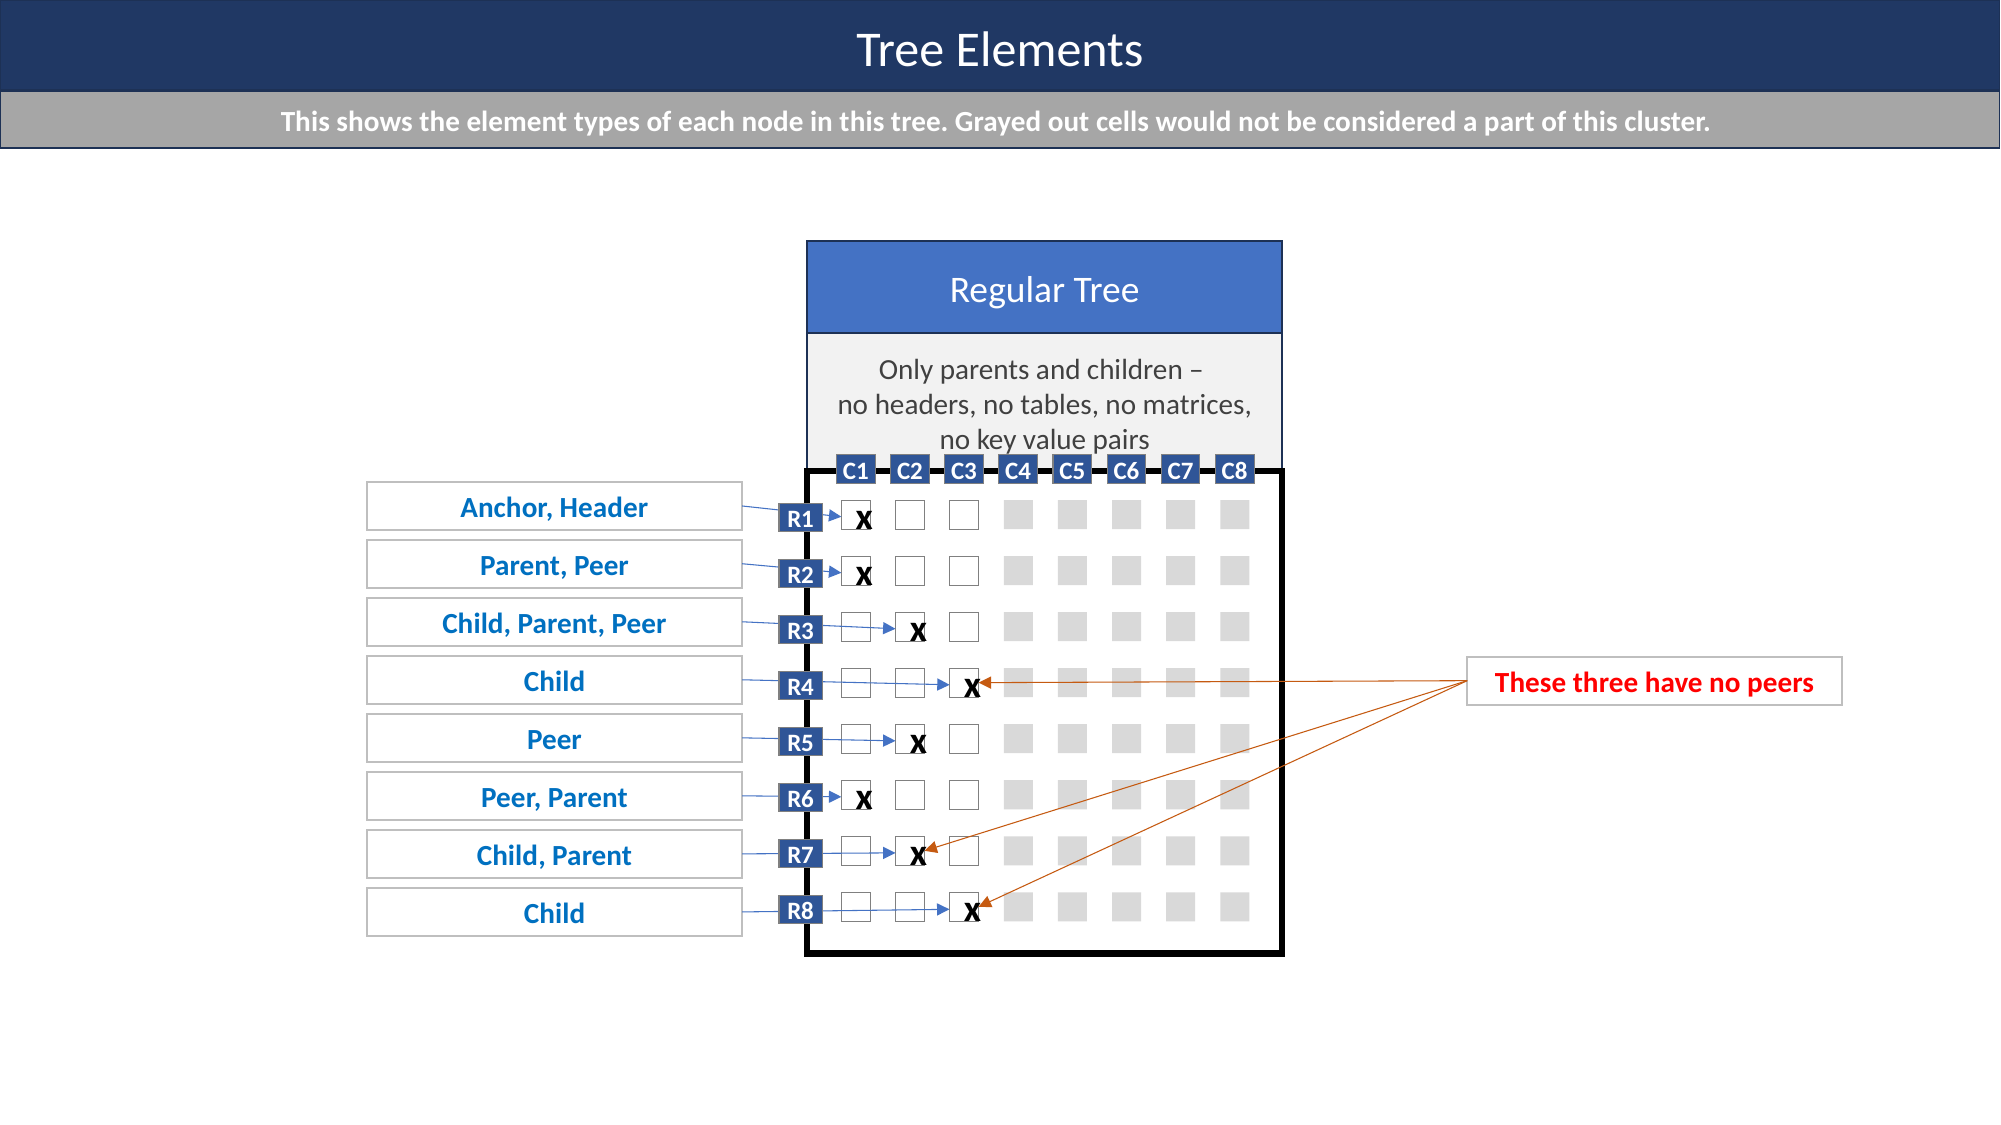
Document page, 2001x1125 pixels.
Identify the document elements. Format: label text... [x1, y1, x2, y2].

text_box R8 [778, 894, 824, 909]
text_box R5 [778, 741, 824, 756]
text_box Child, Parent [366, 829, 743, 879]
text_box R1 [778, 517, 824, 532]
text_box R3 [778, 629, 824, 644]
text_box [742, 679, 950, 685]
text_box Anchor, Header [366, 481, 743, 531]
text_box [742, 621, 896, 629]
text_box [742, 563, 842, 573]
text_box R4 [778, 670, 824, 679]
text_box [806, 685, 1283, 955]
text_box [924, 680, 978, 851]
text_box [742, 506, 842, 517]
text_box Regular Tree [806, 240, 1283, 334]
text_box R2 [778, 558, 824, 563]
text_box C5 [1052, 454, 1093, 485]
text_box R6 [778, 797, 824, 812]
text_box R1 [778, 502, 824, 506]
text_box Tree Elements [0, 0, 2000, 89]
text_box Child [366, 887, 743, 937]
text_box C7 [1160, 454, 1201, 485]
text_box Parent, Peer [366, 539, 743, 589]
text_box R5 [778, 726, 824, 737]
text_box Peer [366, 713, 743, 763]
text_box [978, 680, 1468, 907]
text_box Peer, Parent [366, 771, 743, 821]
text_box C1 [835, 454, 876, 485]
text_box This shows the element types of each node in this tree. Grayed out cells would not be considered a part of this cluster. [0, 89, 2000, 149]
text_box R6 [778, 782, 824, 795]
text_box [806, 470, 1283, 680]
text_box R3 [778, 614, 824, 621]
text_box These three have no peers [1466, 656, 1843, 706]
text_box Only parents and children – no headers, no tables, no matrices, no key value pairs [806, 334, 1283, 470]
text_box R7 [778, 838, 824, 852]
text_box R4 [778, 685, 824, 700]
text_box C6 [1106, 454, 1147, 485]
text_box C2 [890, 454, 930, 485]
text_box R2 [778, 573, 824, 588]
text_box C8 [1214, 454, 1255, 485]
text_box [742, 737, 896, 741]
text_box R8 [778, 912, 824, 924]
text_box Child, Parent, Peer [366, 597, 743, 647]
text_box R7 [778, 854, 824, 868]
text_box C4 [998, 454, 1039, 485]
text_box Child [366, 655, 743, 705]
text_box C3 [944, 454, 984, 485]
